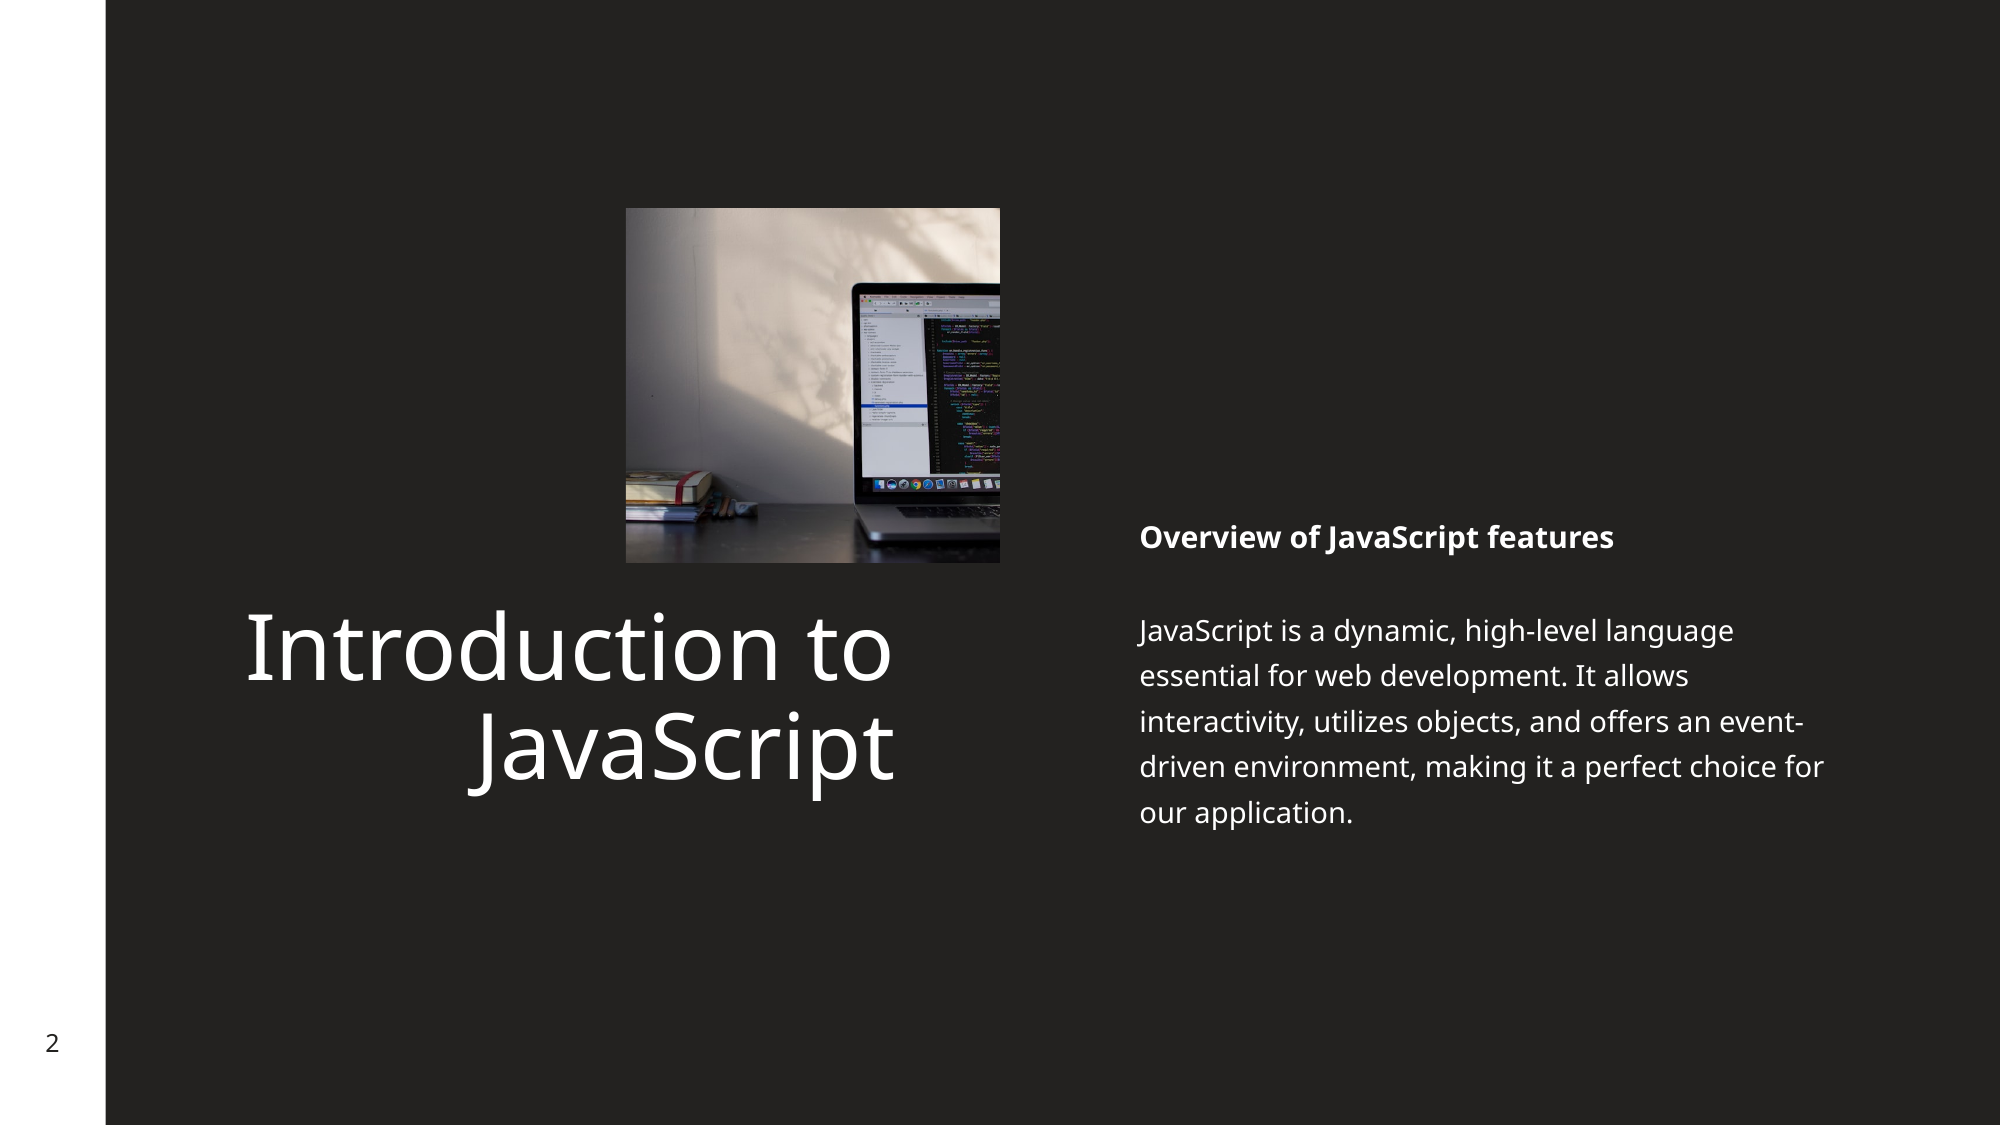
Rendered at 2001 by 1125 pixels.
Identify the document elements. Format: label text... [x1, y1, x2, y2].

list Overview of JavaScript features [1124, 483, 1847, 563]
list JavaScript is a dynamic, high-level language essential for web development. It allows interactivity, utilizes objects, and offers an event-driven environment, making it a perfect choice for our application. [1124, 594, 1847, 1075]
picture [625, 208, 1000, 563]
slide_number 2 [0, 1014, 106, 1075]
title Introduction to JavaScript [153, 594, 911, 1075]
